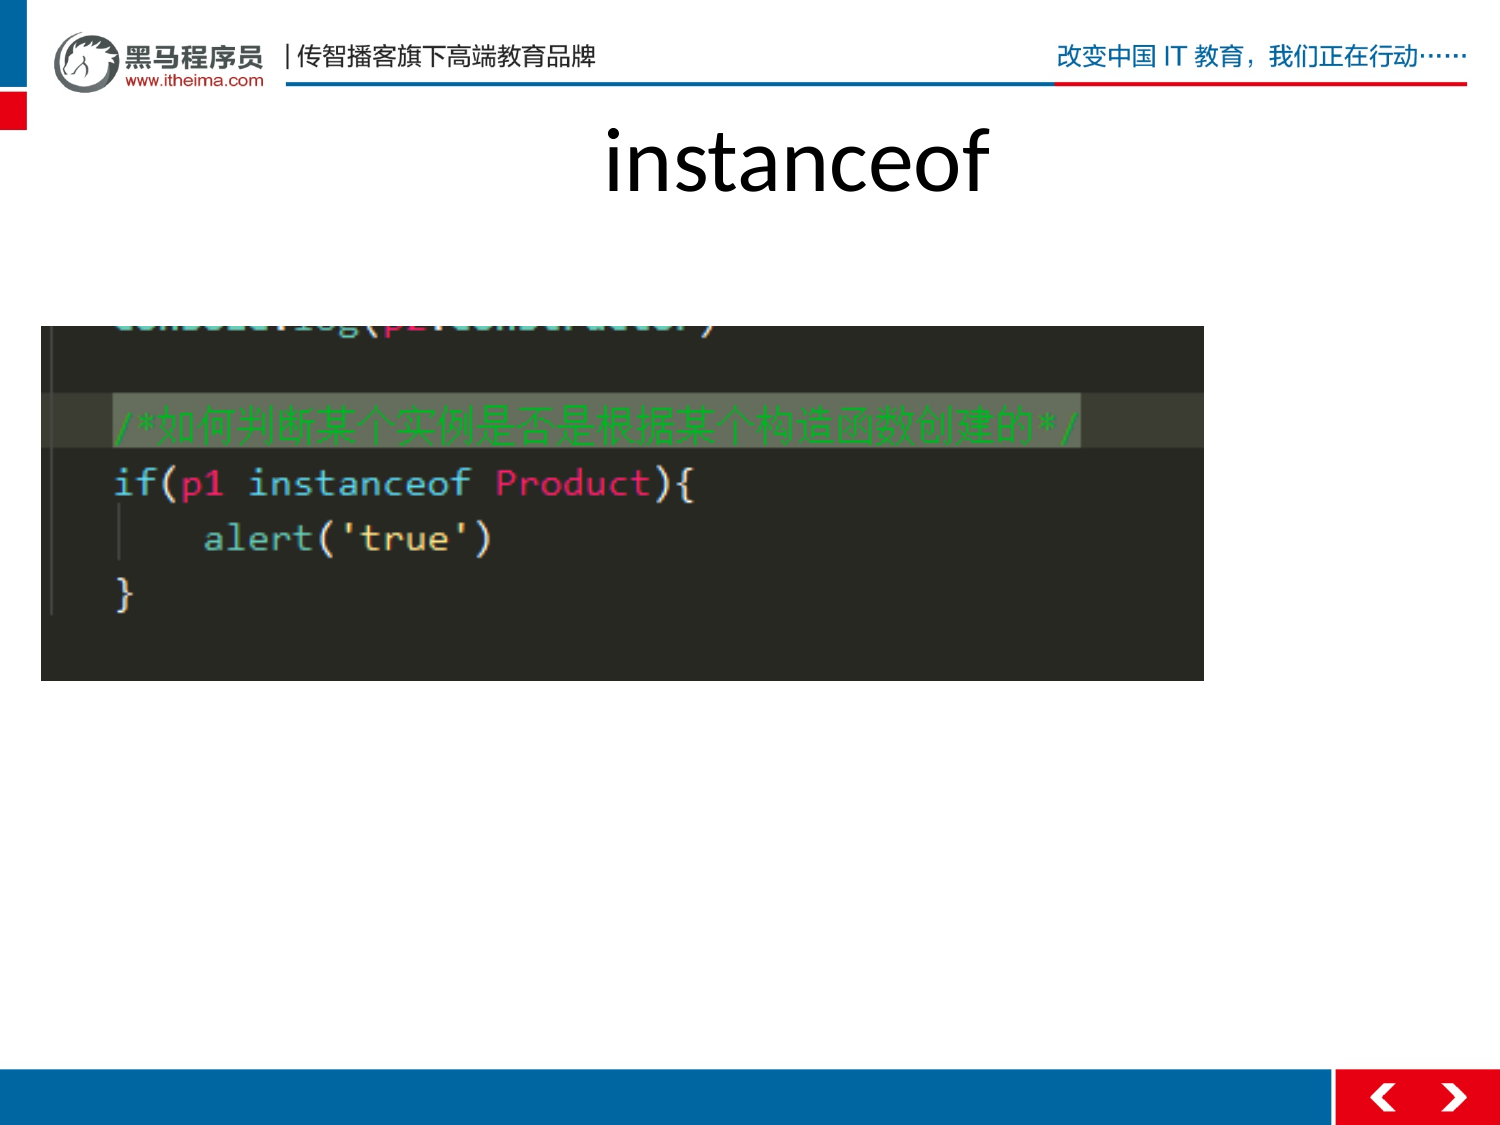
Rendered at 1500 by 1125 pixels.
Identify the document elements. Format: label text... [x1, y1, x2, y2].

title instanceof [101, 89, 1473, 220]
picture [0, 0, 1500, 1125]
